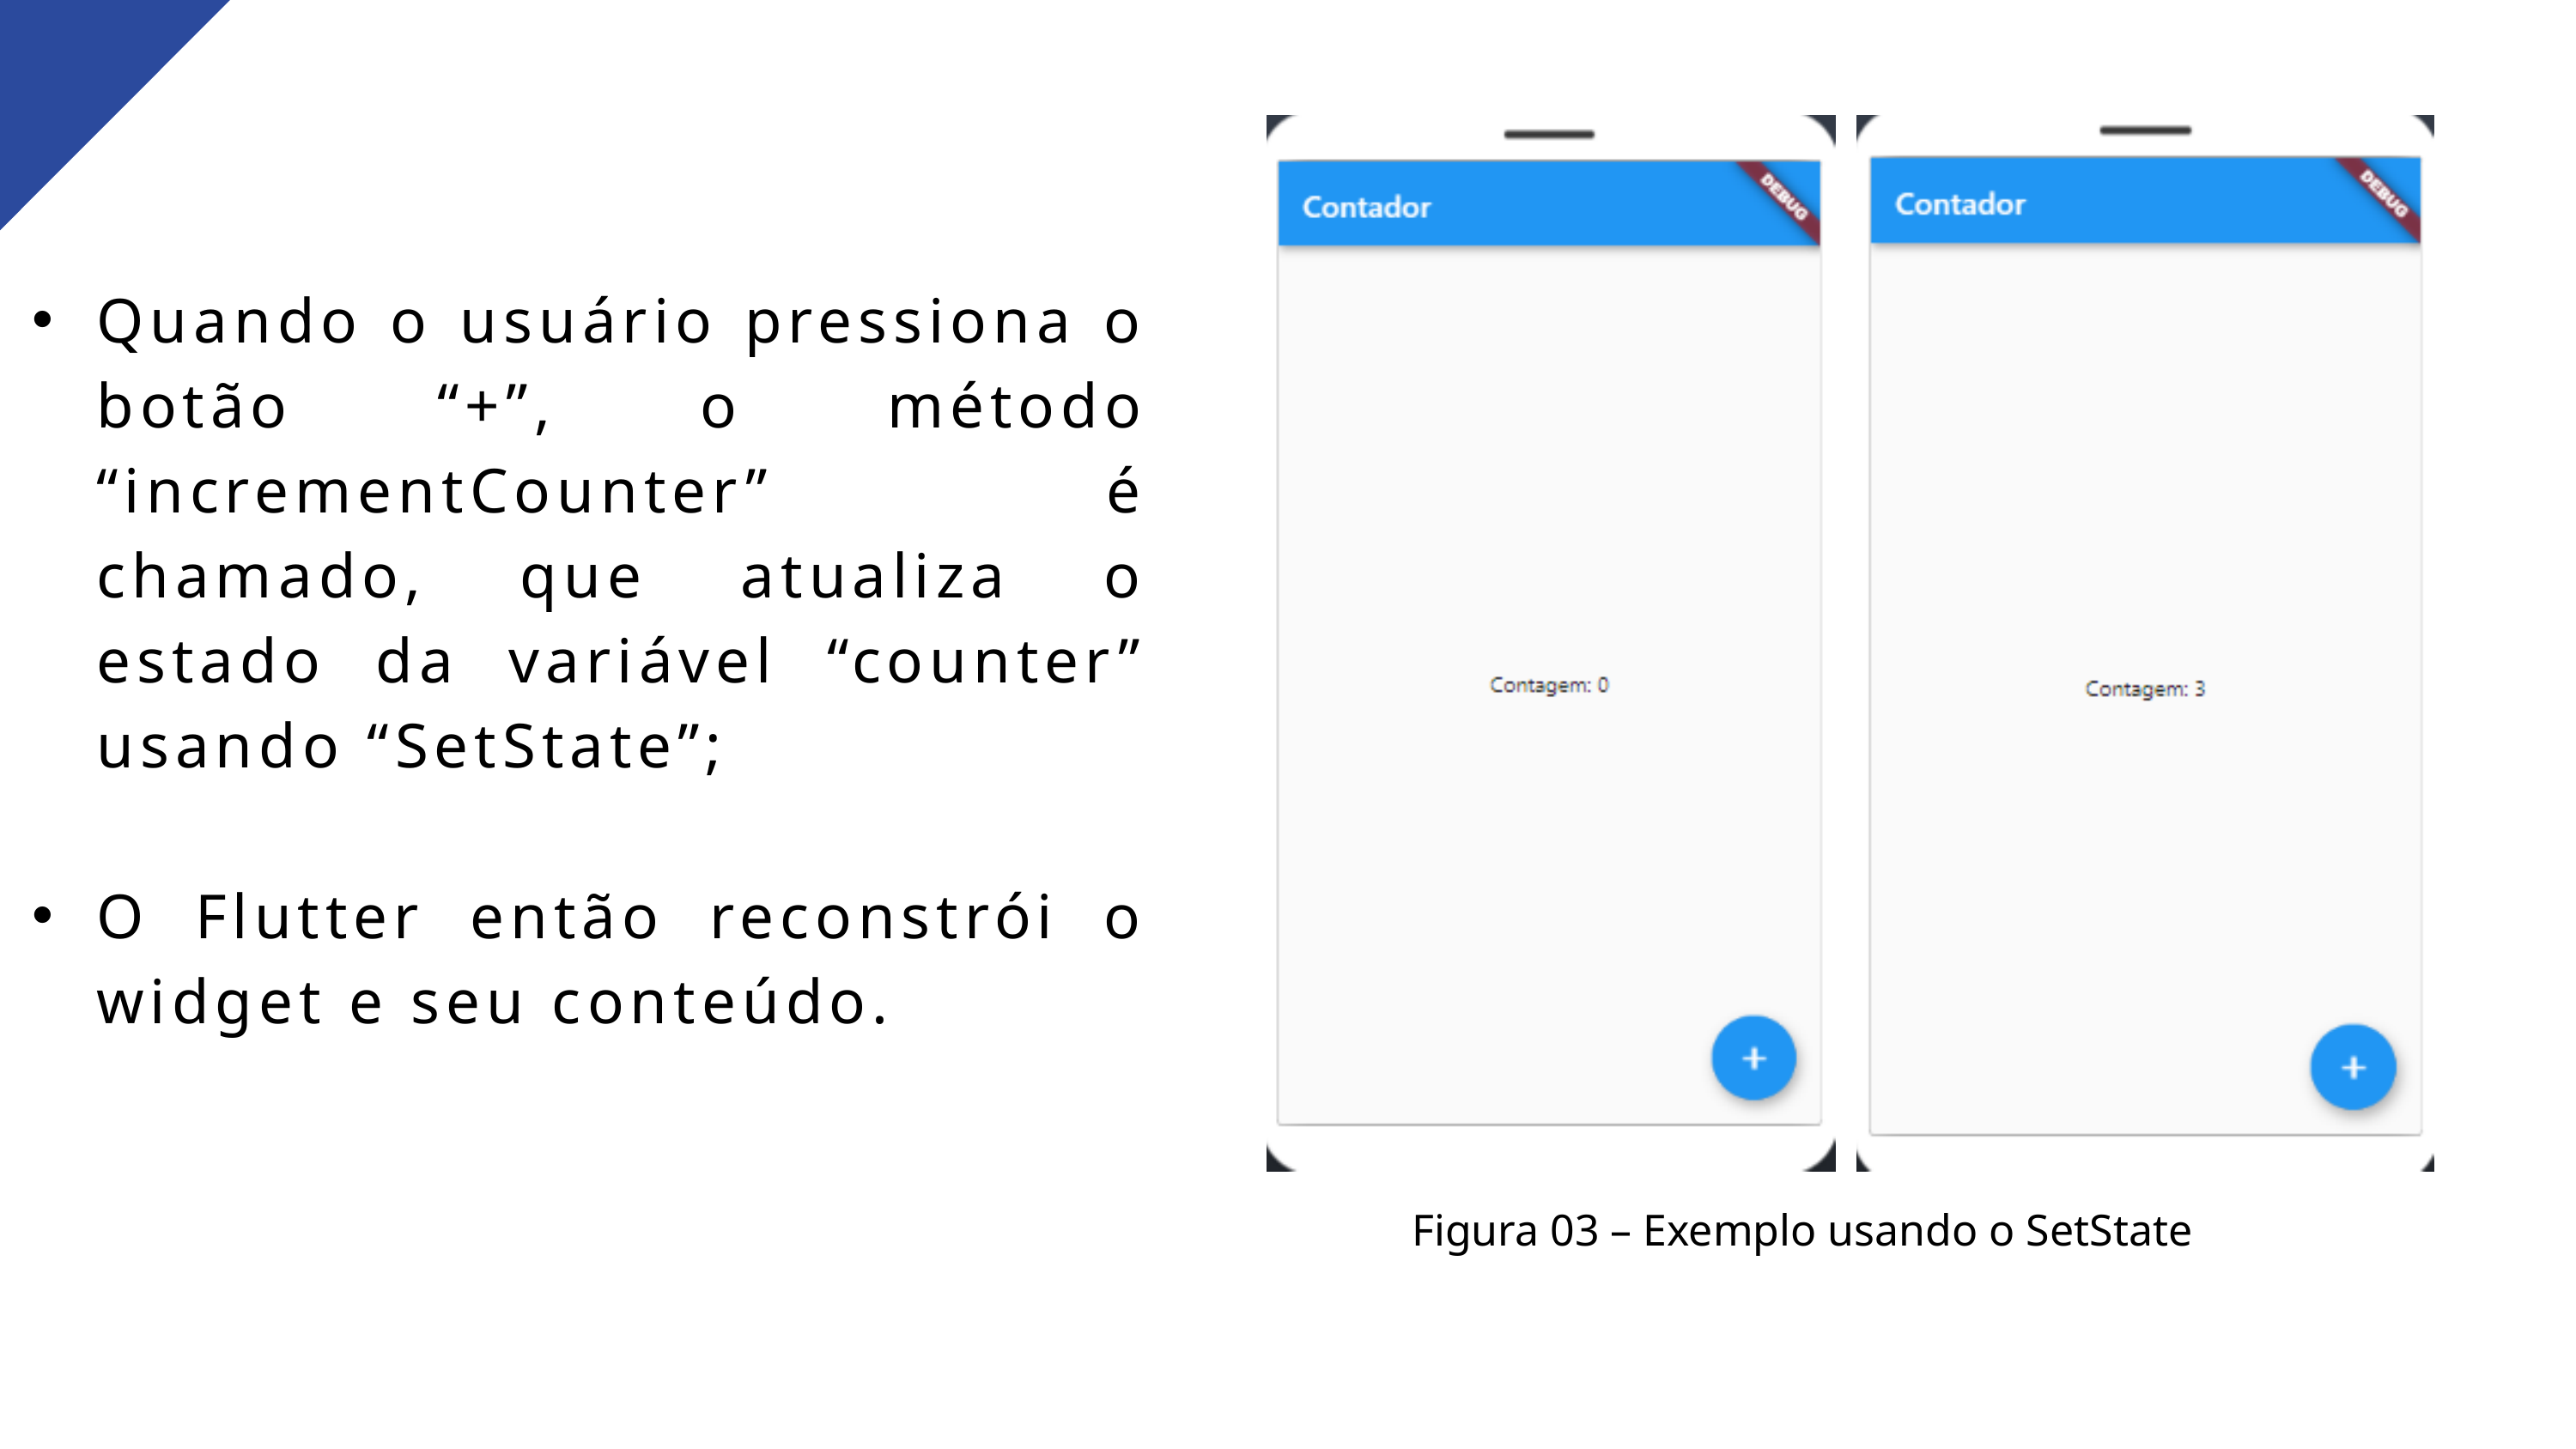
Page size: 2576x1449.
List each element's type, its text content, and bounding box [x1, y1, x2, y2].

picture [1266, 114, 1836, 1172]
picture [1856, 114, 2434, 1172]
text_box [0, 0, 231, 231]
text_box Quando o usuário pressiona o botão “+”, o método “incrementCounter” é chamado, que atualiza o estado da variável “counter” usando “SetState”; O Flutter então reconstrói o widget e seu conteúdo. [32, 270, 1149, 1036]
text_box Figura 03 – Exemplo usando o SetState [1399, 1196, 2206, 1261]
